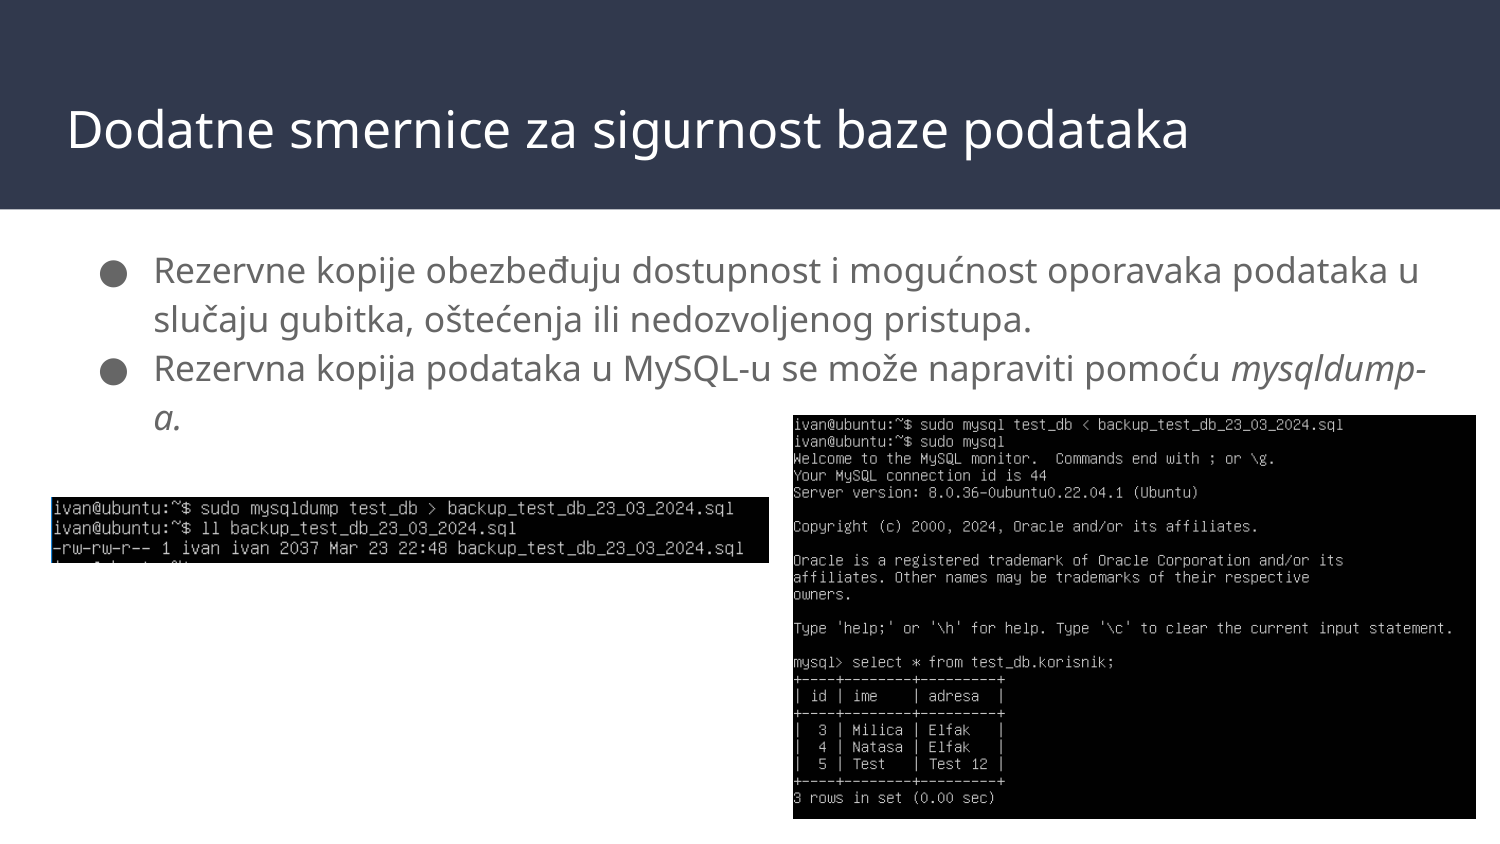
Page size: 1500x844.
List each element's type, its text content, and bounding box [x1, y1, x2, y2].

text_box Dodatne smernice za sigurnost baze podataka [51, 82, 1449, 185]
picture [792, 414, 1476, 819]
picture [50, 497, 769, 564]
text_box Rezervne kopije obezbeđuju dostupnost i mogućnost oporavaka podataka u slučaju gubitka, oštećenja ili nedozvoljenog pristupa. Rezervna kopija podataka u MySQL-u se može napraviti pomoću mysqldump-a. [63, 226, 1449, 819]
